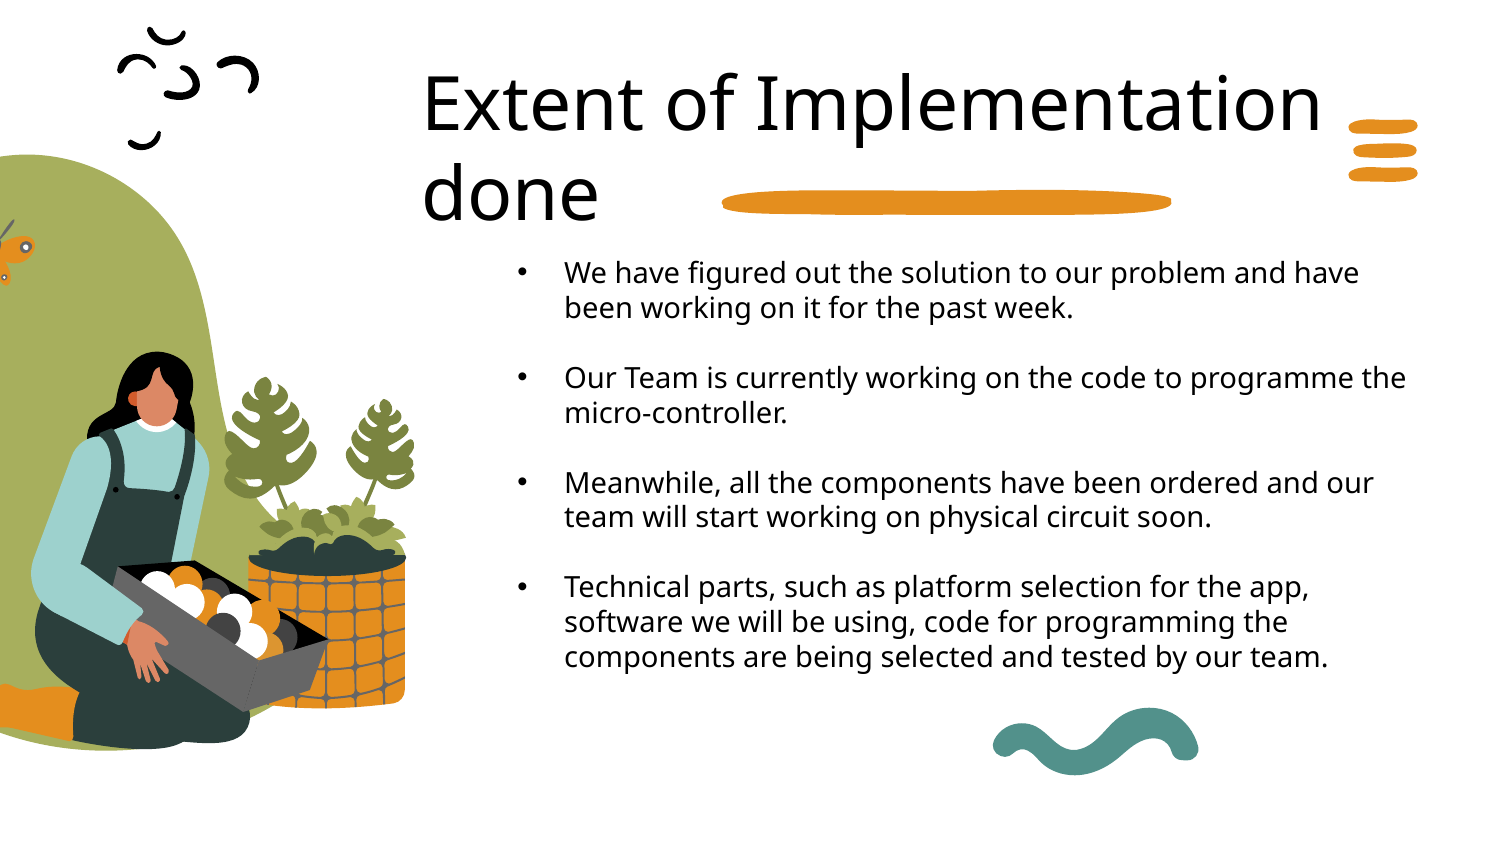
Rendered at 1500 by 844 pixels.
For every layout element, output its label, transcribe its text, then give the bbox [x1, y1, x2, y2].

title Extent of Implementation done [406, 76, 1371, 215]
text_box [0, 351, 420, 750]
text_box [0, 214, 39, 286]
subtitle We have figured out the solution to our problem and have been working on it for the past week. Our Team is currently working on the code to programme the micro-controller. Meanwhile, all the components have been ordered and our team will start working on physical circuit soon. Technical parts, such as platform selection for the app, software we will be using, code for programming the components are being selected and tested by our team. [502, 239, 1446, 359]
